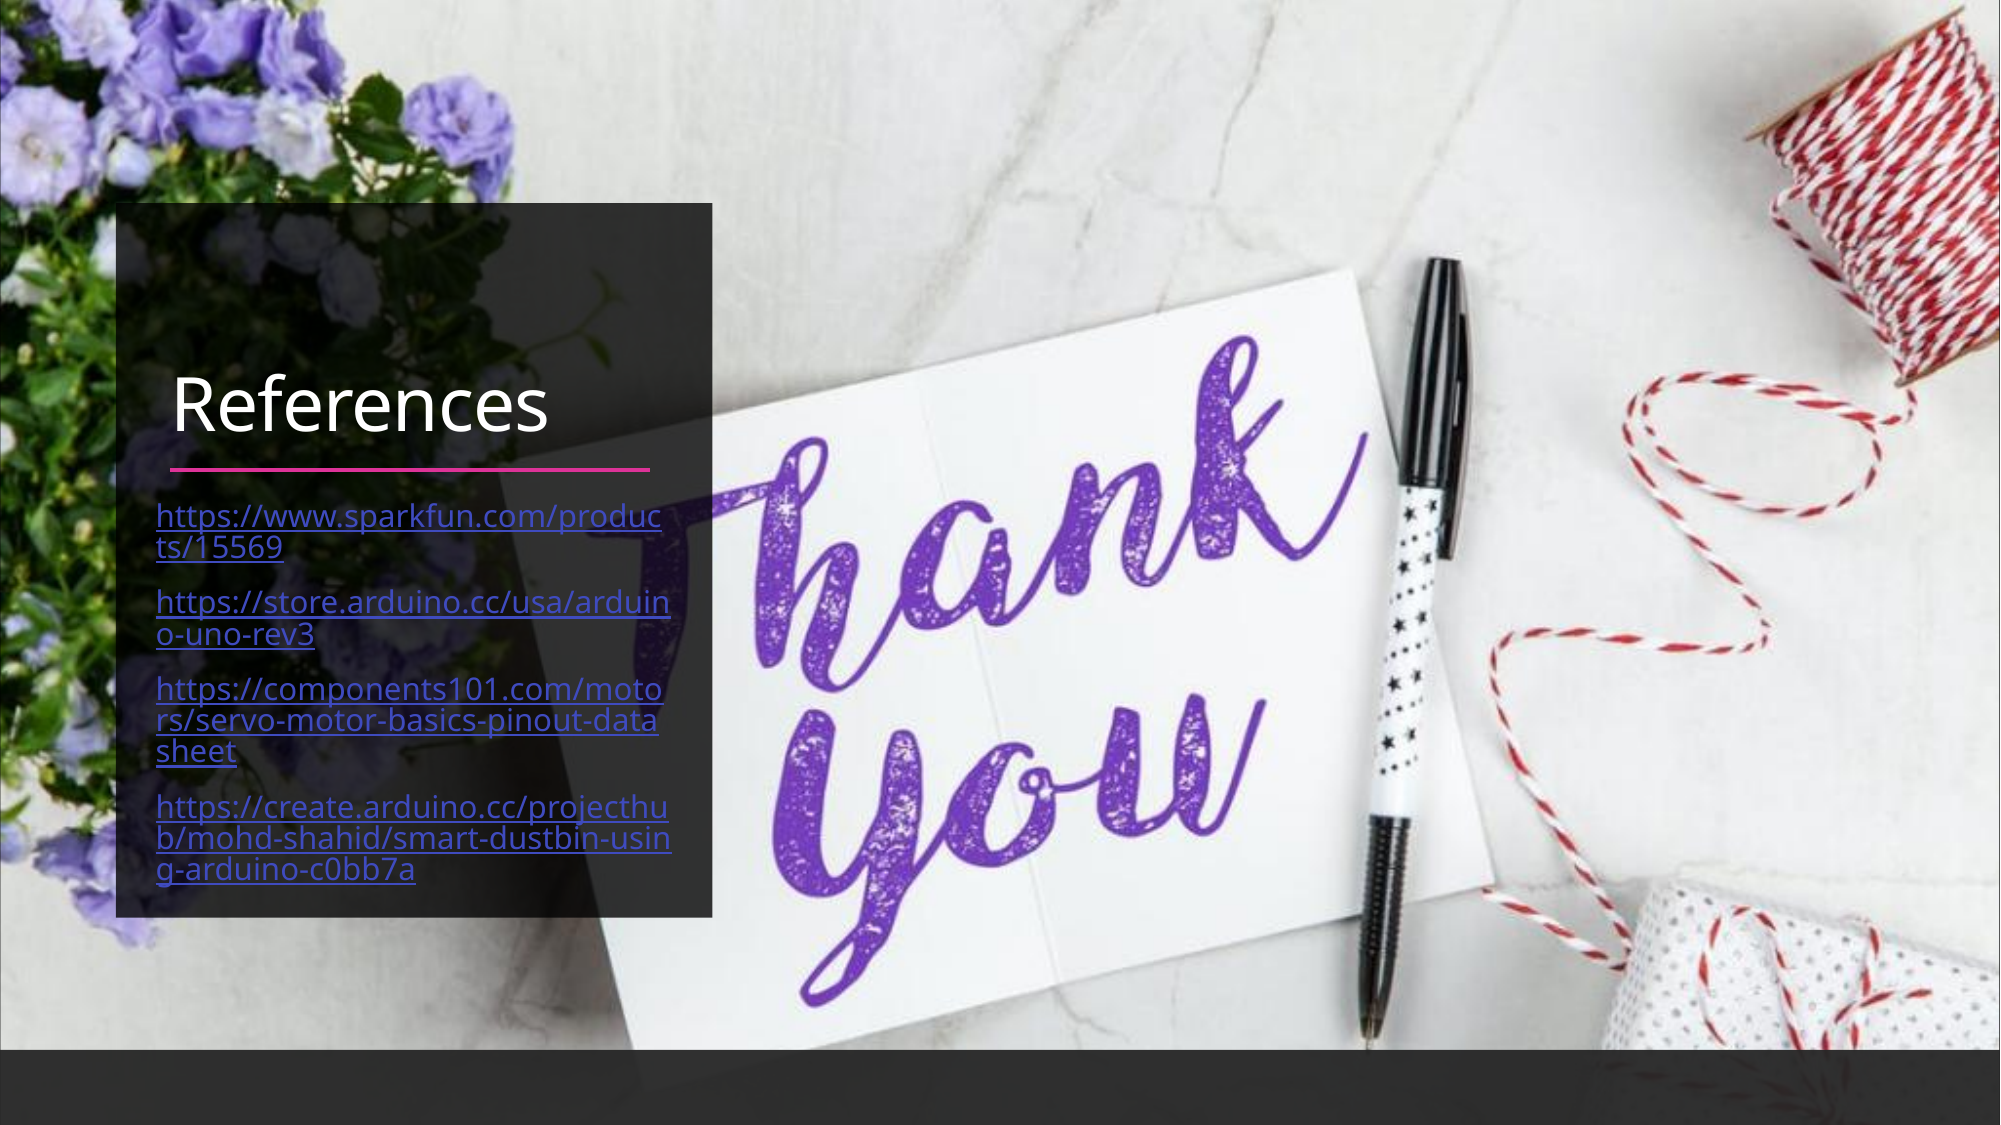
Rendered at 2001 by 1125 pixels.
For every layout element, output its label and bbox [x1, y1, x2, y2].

list [0, 0, 2000, 1125]
